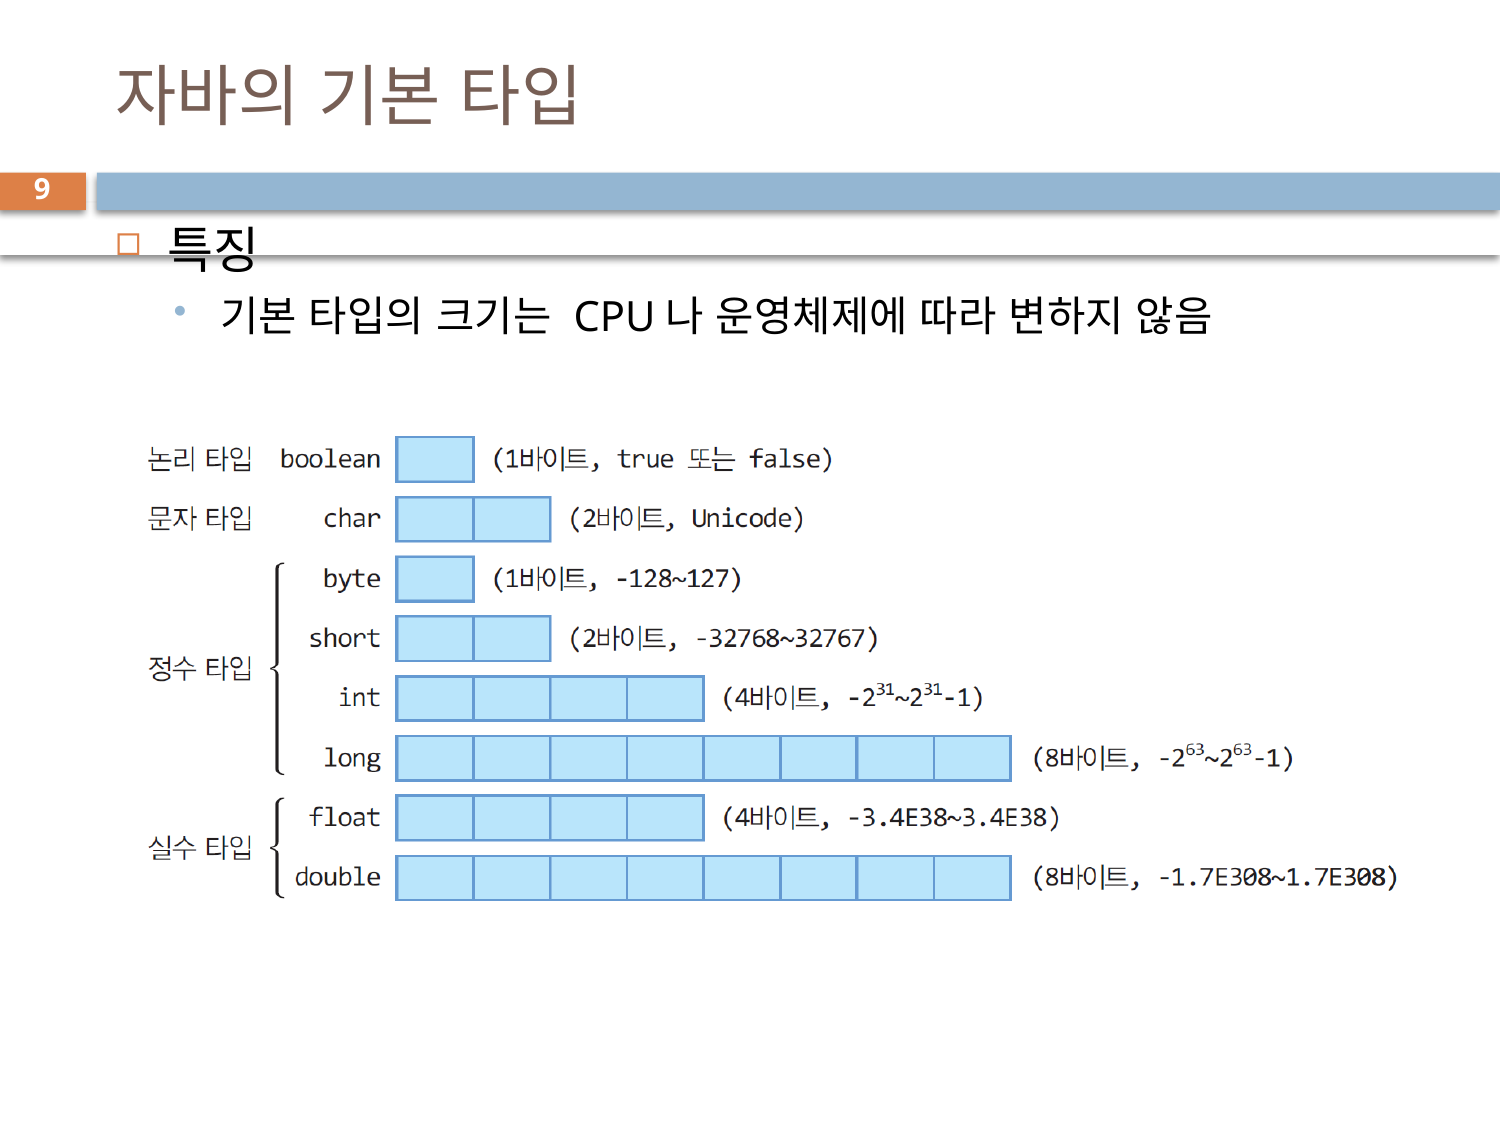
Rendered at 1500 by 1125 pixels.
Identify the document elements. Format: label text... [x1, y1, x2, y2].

list 특징 기본 타입의 크기는 CPU나 운영체제에 따라 변하지 않음 [100, 210, 1438, 422]
picture [135, 432, 1408, 909]
slide_number 9 [0, 170, 87, 211]
title 자바의 기본 타입 [100, 37, 1438, 149]
